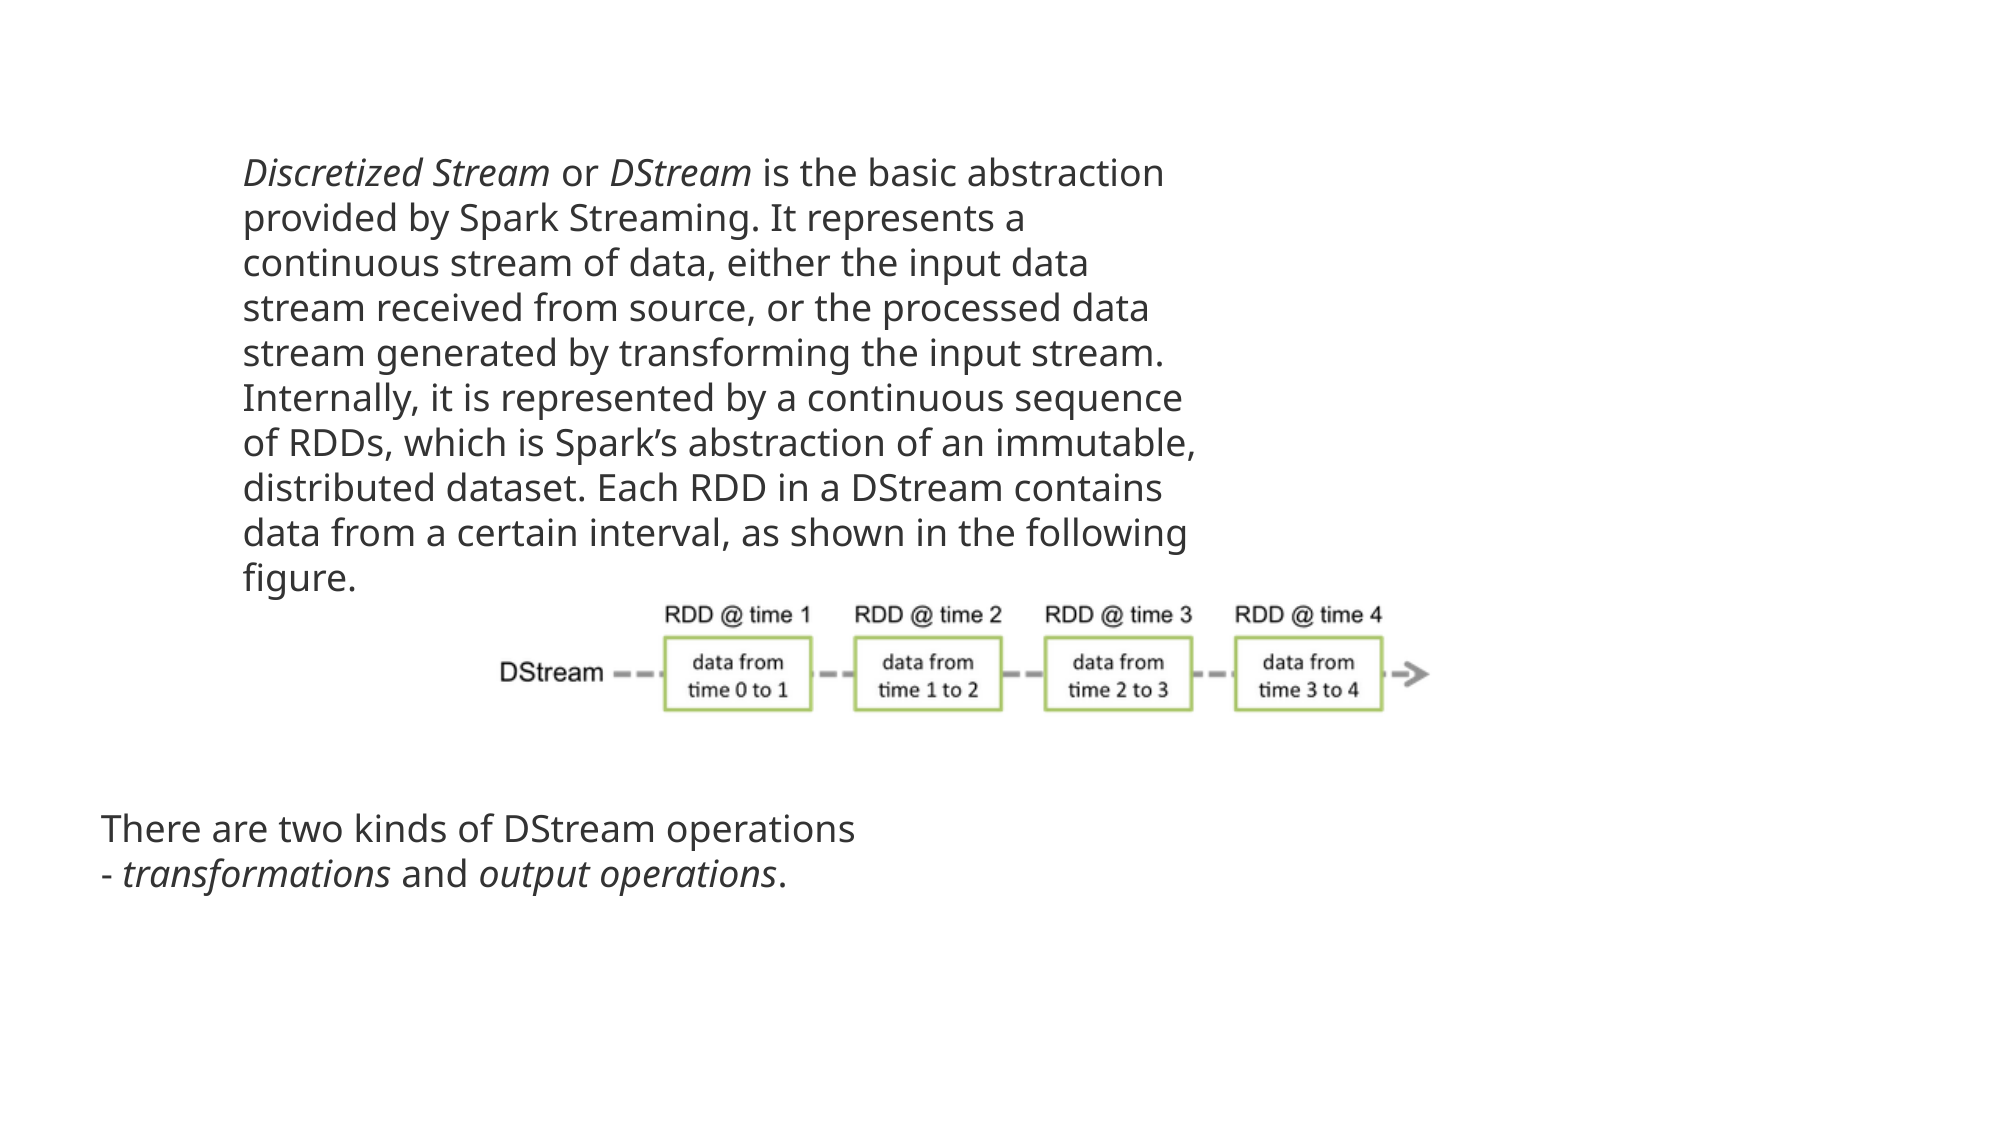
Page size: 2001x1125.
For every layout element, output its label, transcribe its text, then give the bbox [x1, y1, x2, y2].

text_box There are two kinds of DStream operations - transformations and output operations. [85, 797, 1086, 903]
text_box Discretized Stream or DStream is the basic abstraction provided by Spark Streaming. It represents a continuous stream of data, either the input data stream received from source, or the processed data stream generated by transforming the input stream. Internally, it is represented by a continuous sequence of RDDs, which is Spark’s abstraction of an immutable, distributed dataset. Each RDD in a DStream contains data from a certain interval, as shown in the following figure. [228, 141, 1228, 697]
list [392, 536, 1608, 776]
